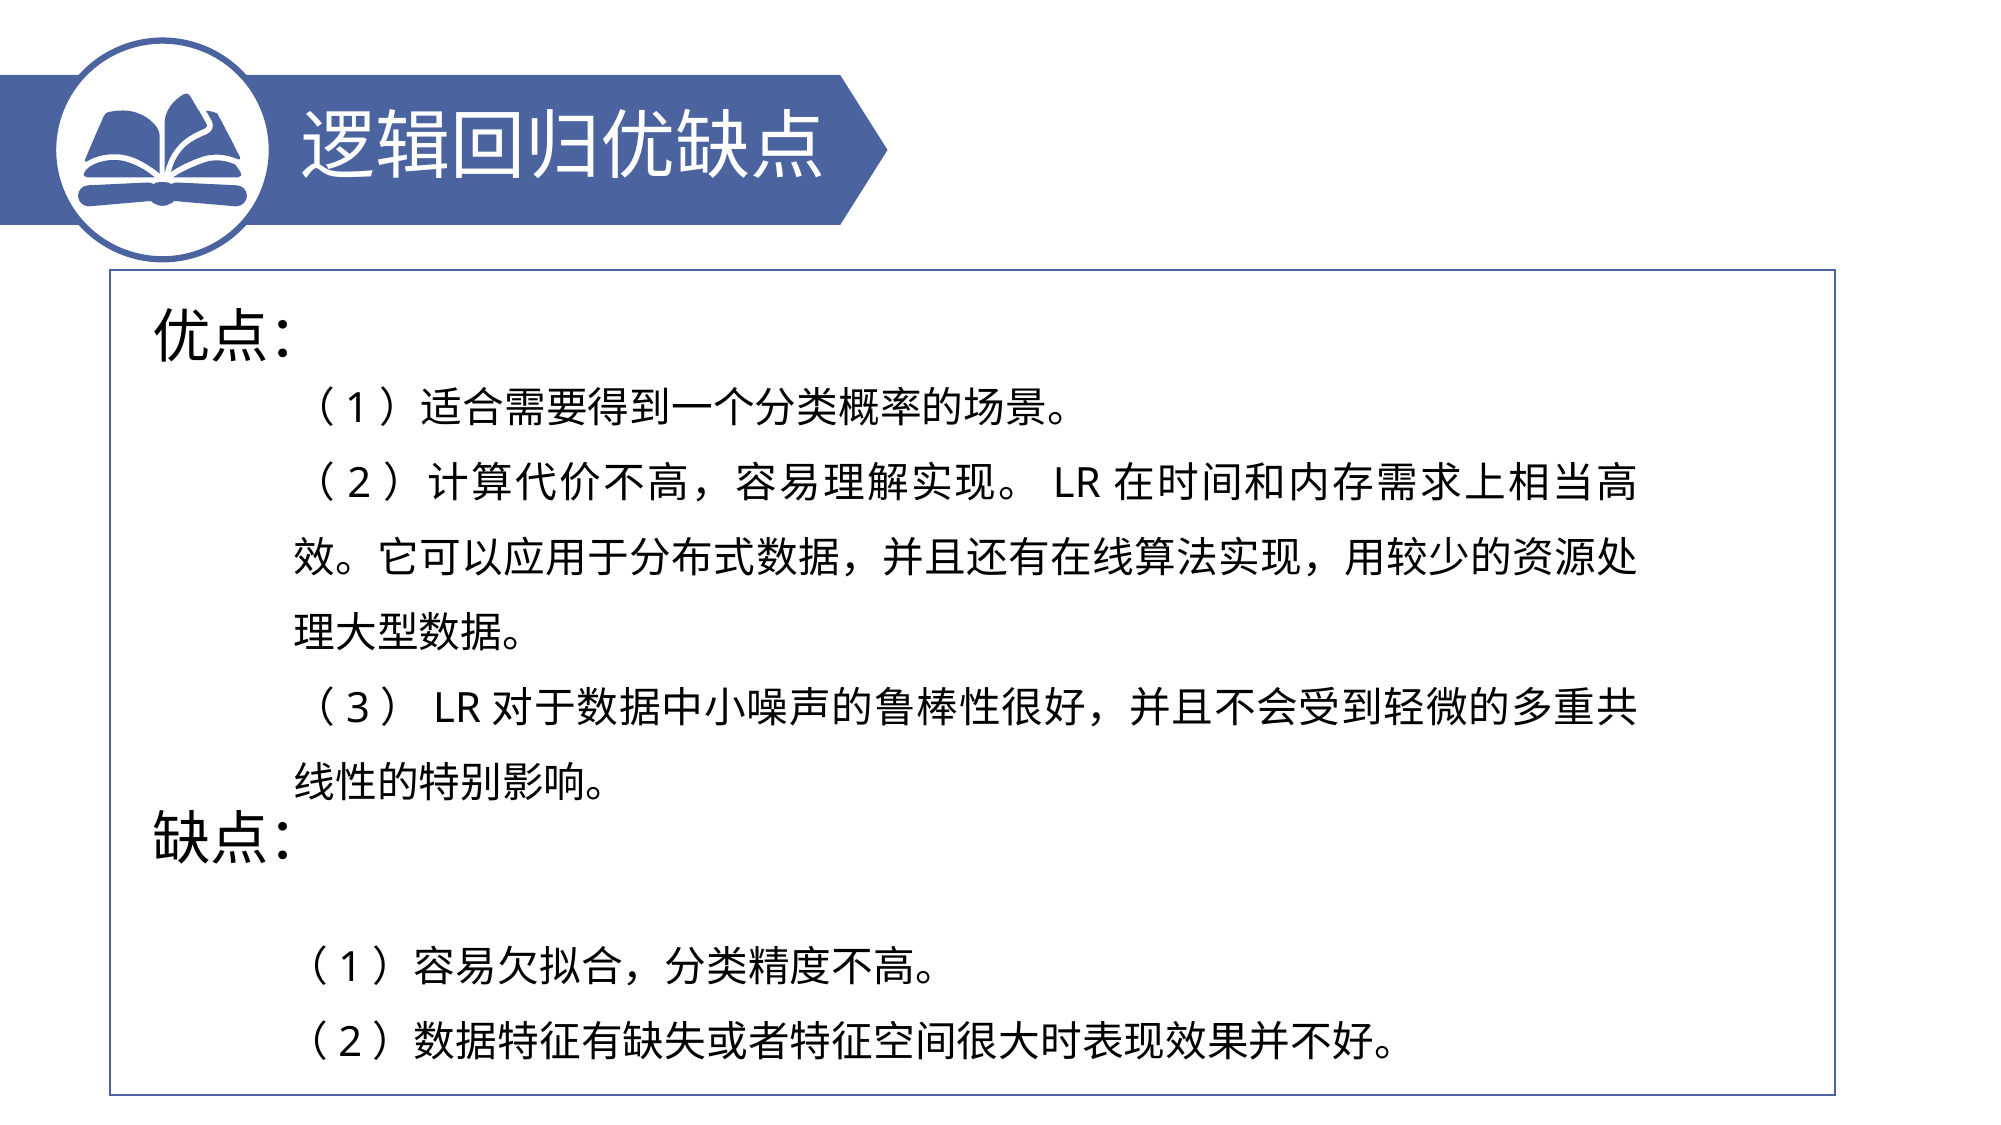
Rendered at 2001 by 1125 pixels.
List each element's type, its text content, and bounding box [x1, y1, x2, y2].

text_box （1）适合需要得到一个分类概率的场景。 （2）计算代价不高，容易理解实现。LR在时间和内存需求上相当高效。它可以应用于分布式数据，并且还有在线算法实现，用较少的资源处理大型数据。 （3）LR对于数据中小噪声的鲁棒性很好，并且不会受到轻微的多重共线性的特别影响。 [278, 348, 1653, 814]
text_box [109, 269, 1836, 1096]
text_box 逻辑回归优缺点 [285, 90, 888, 196]
text_box [243, 73, 860, 229]
text_box （1）容易欠拟合，分类精度不高。 （2）数据特征有缺失或者特征空间很大时表现效果并不好。 [271, 907, 1496, 1073]
text_box 优点： 缺点： [137, 299, 1863, 1095]
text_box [77, 93, 247, 207]
text_box [52, 39, 273, 261]
text_box [0, 73, 82, 226]
